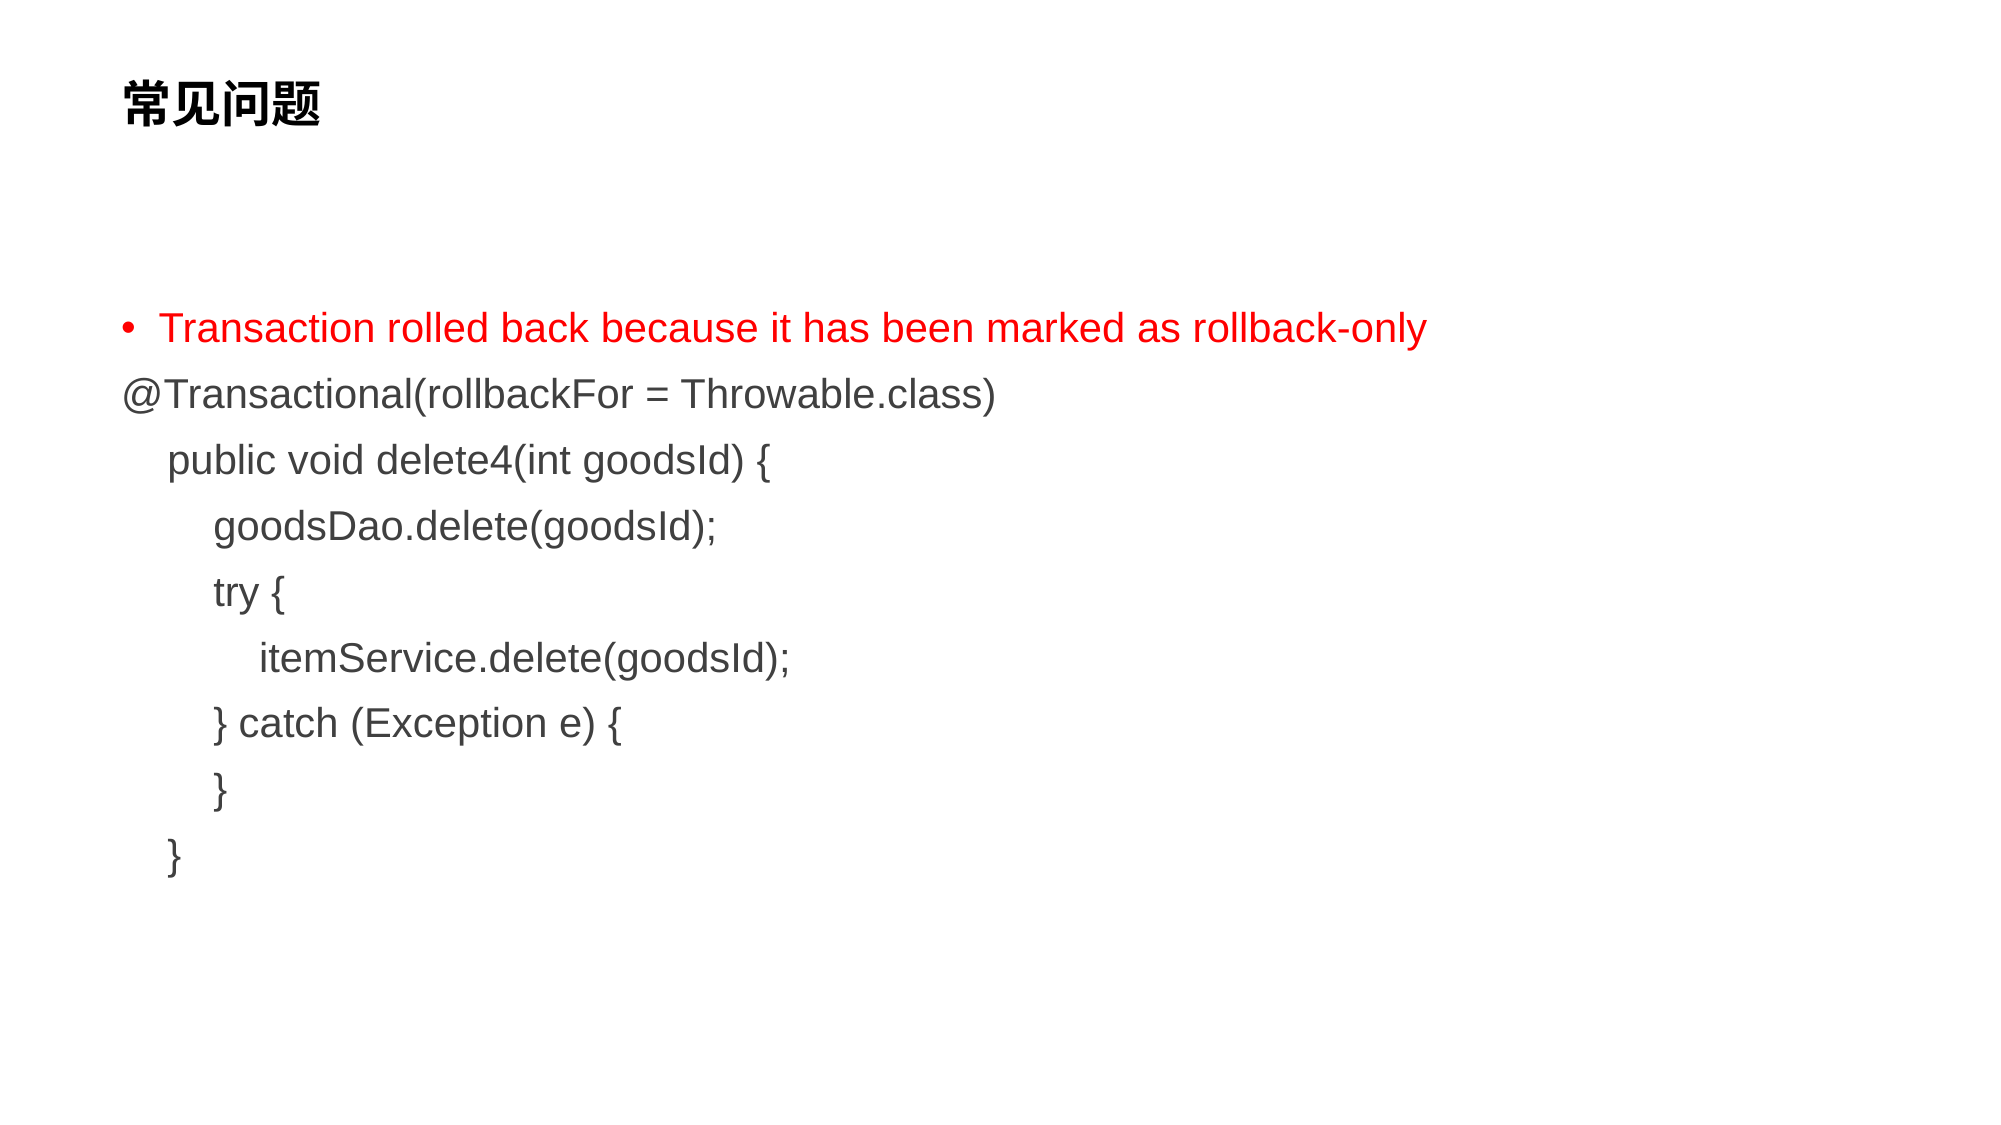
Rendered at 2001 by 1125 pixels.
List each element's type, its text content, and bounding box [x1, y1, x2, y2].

title 常见问题 [106, 0, 1832, 216]
list Transaction rolled back because it has been marked as rollback-only @Transactional(rollbackFor = Throwable.class) public void delete4(int goodsId) { goodsDao.delete(goodsId); try { itemService.delete(goodsId); } catch (Exception e) { } } [106, 299, 1832, 1014]
